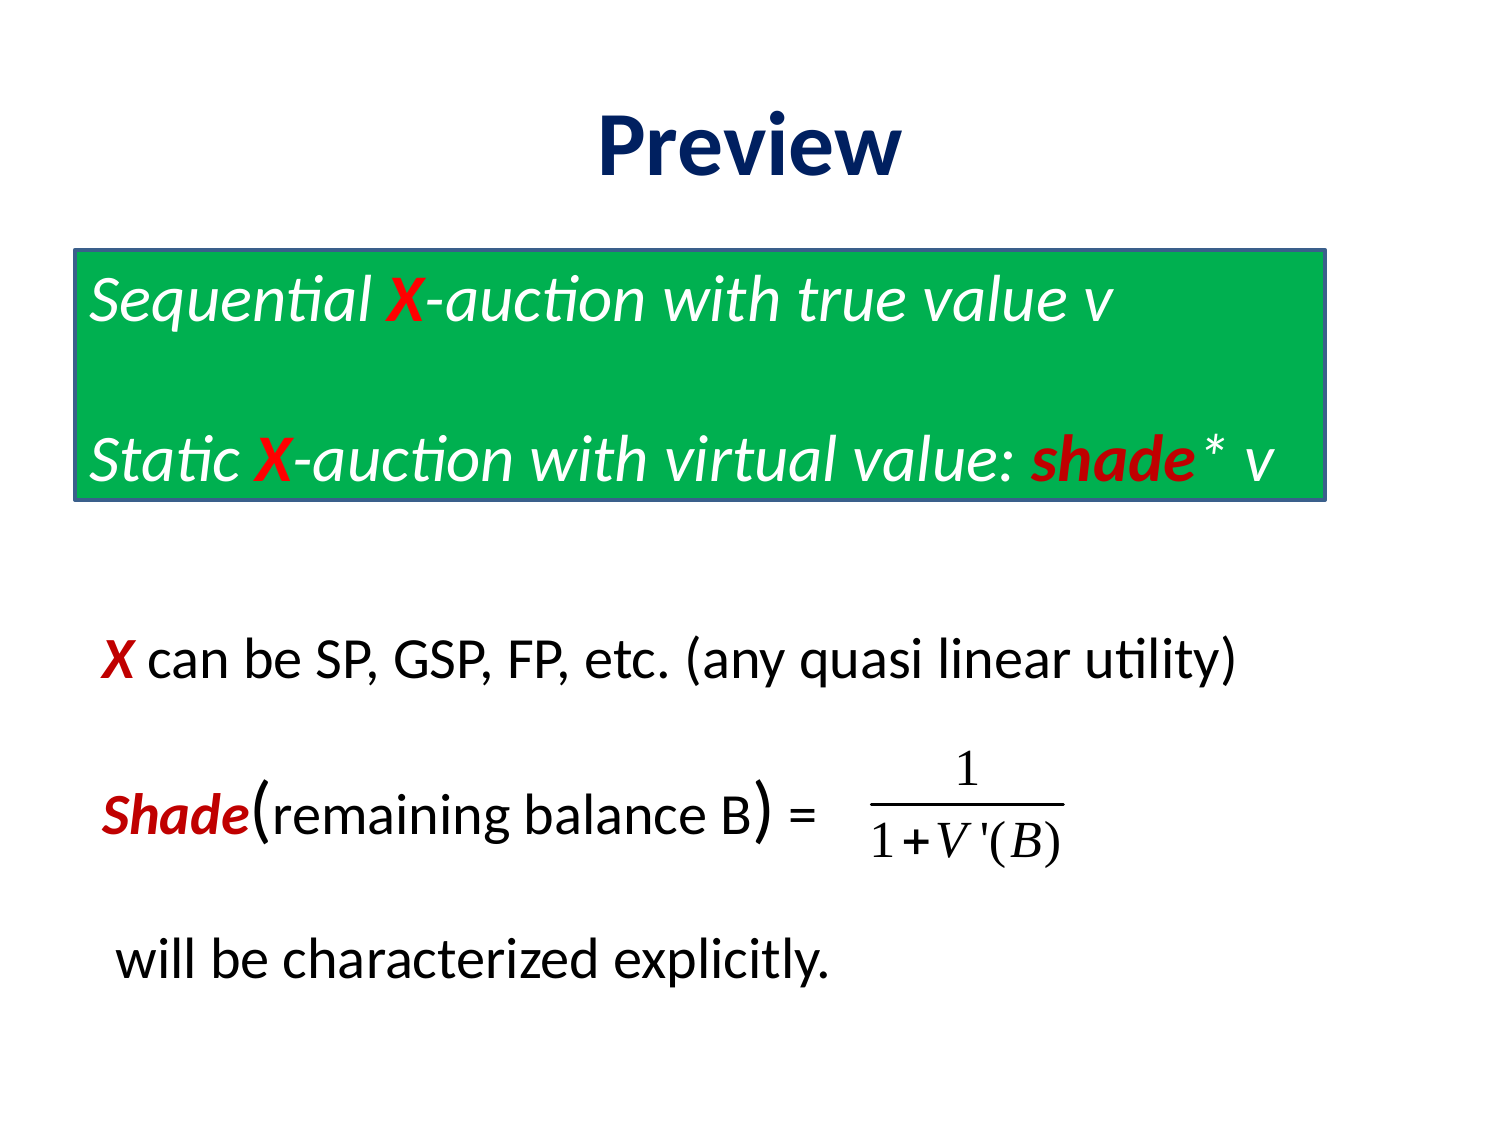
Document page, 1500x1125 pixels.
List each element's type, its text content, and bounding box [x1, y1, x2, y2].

title Preview [75, 45, 1425, 233]
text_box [862, 735, 1076, 879]
